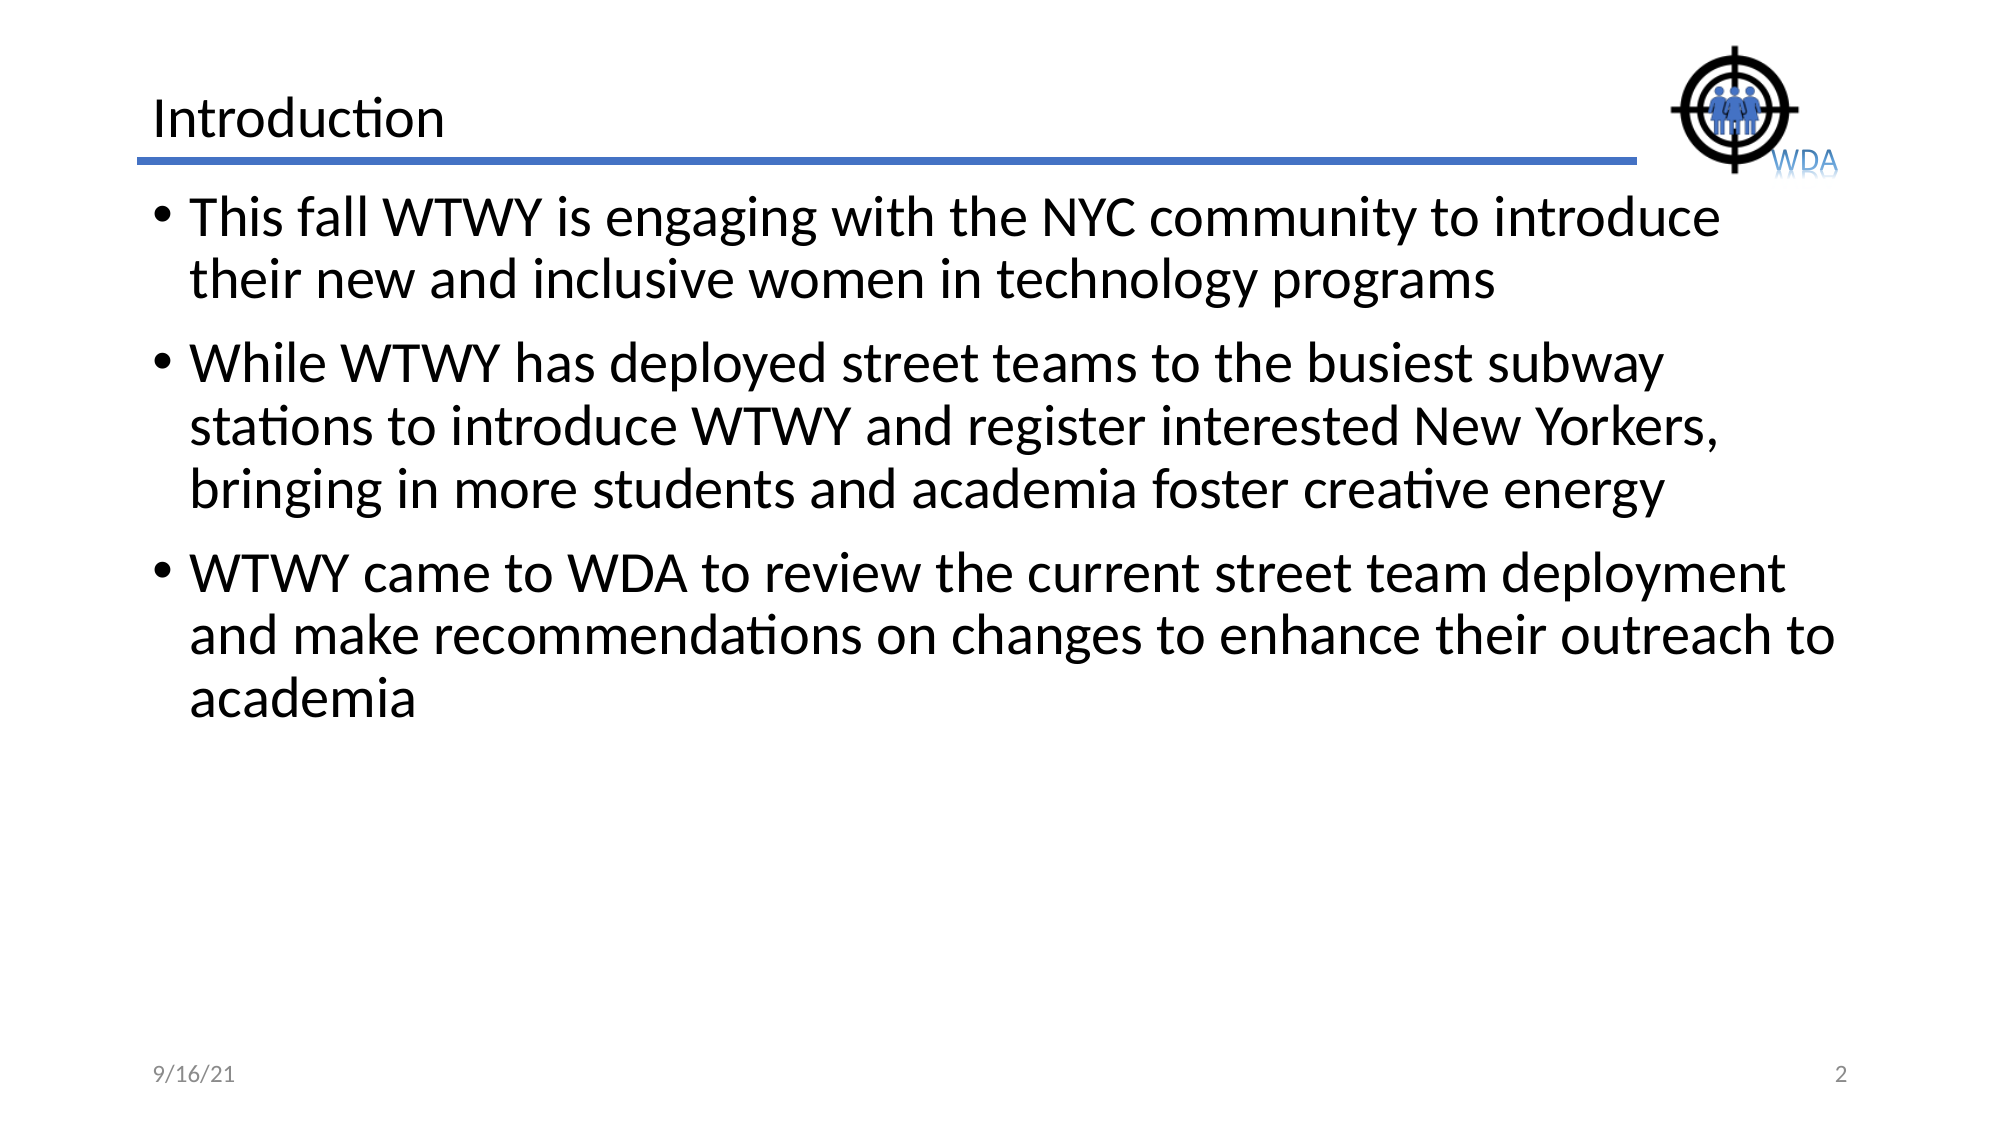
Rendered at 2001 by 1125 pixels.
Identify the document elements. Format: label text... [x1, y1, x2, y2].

slide_number 2 [1412, 1042, 1863, 1103]
picture [1660, 33, 1865, 190]
title Introduction [137, 59, 1863, 178]
list This fall WTWY is engaging with the NYC community to introduce their new and inclusive women in technology programs While WTWY has deployed street teams to the busiest subway stations to introduce WTWY and register interested New Yorkers, bringing in more students and academia foster creative energy WTWY came to WDA to review the current street team deployment and make recommendations on changes to enhance their outreach to academia [137, 178, 1863, 1014]
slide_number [137, 1042, 588, 1103]
